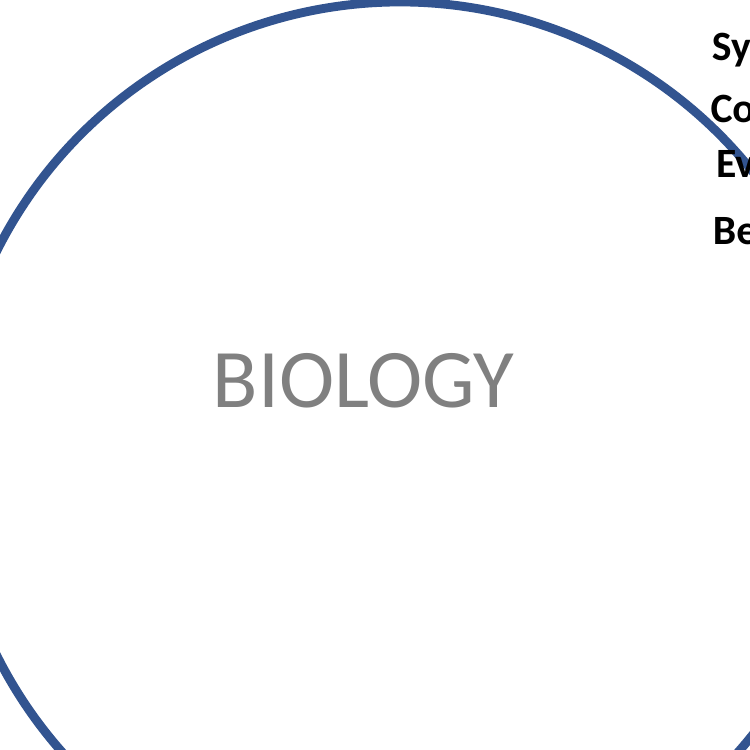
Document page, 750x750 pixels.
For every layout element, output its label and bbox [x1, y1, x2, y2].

text_box [0, 0, 750, 750]
